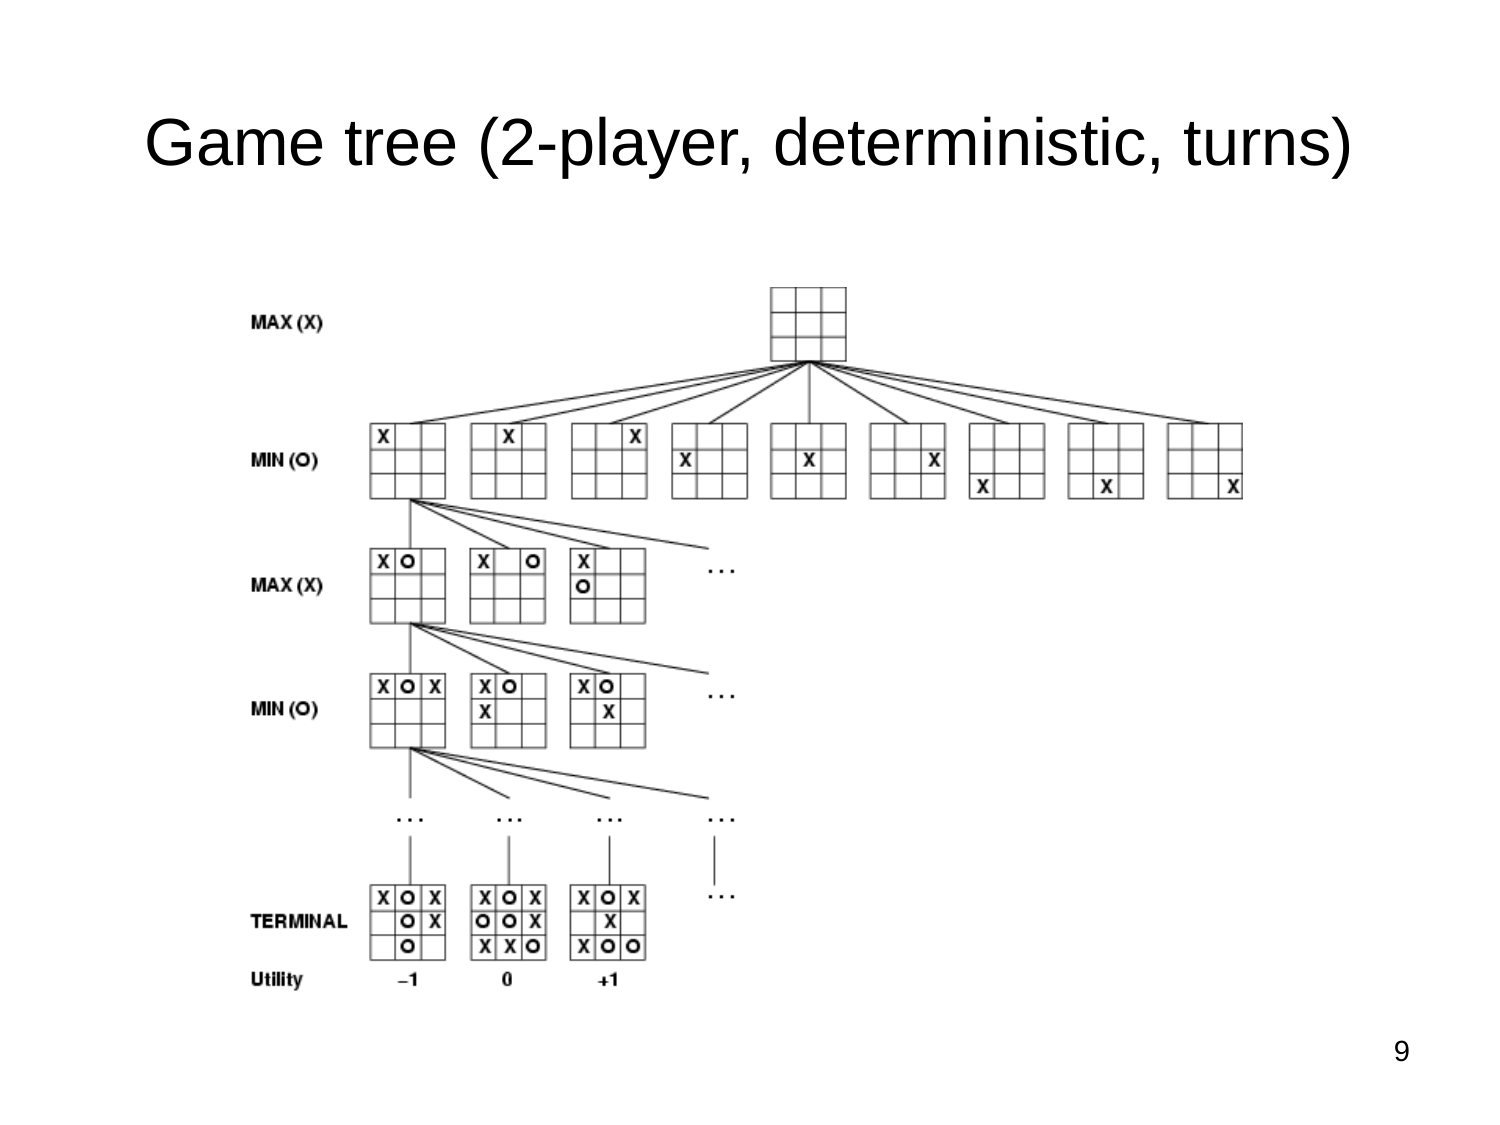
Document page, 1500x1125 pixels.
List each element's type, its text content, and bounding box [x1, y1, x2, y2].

title Game tree (2-player, deterministic, turns) [75, 45, 1425, 233]
picture [249, 287, 1243, 994]
text_box ‹#› [1074, 1024, 1425, 1103]
